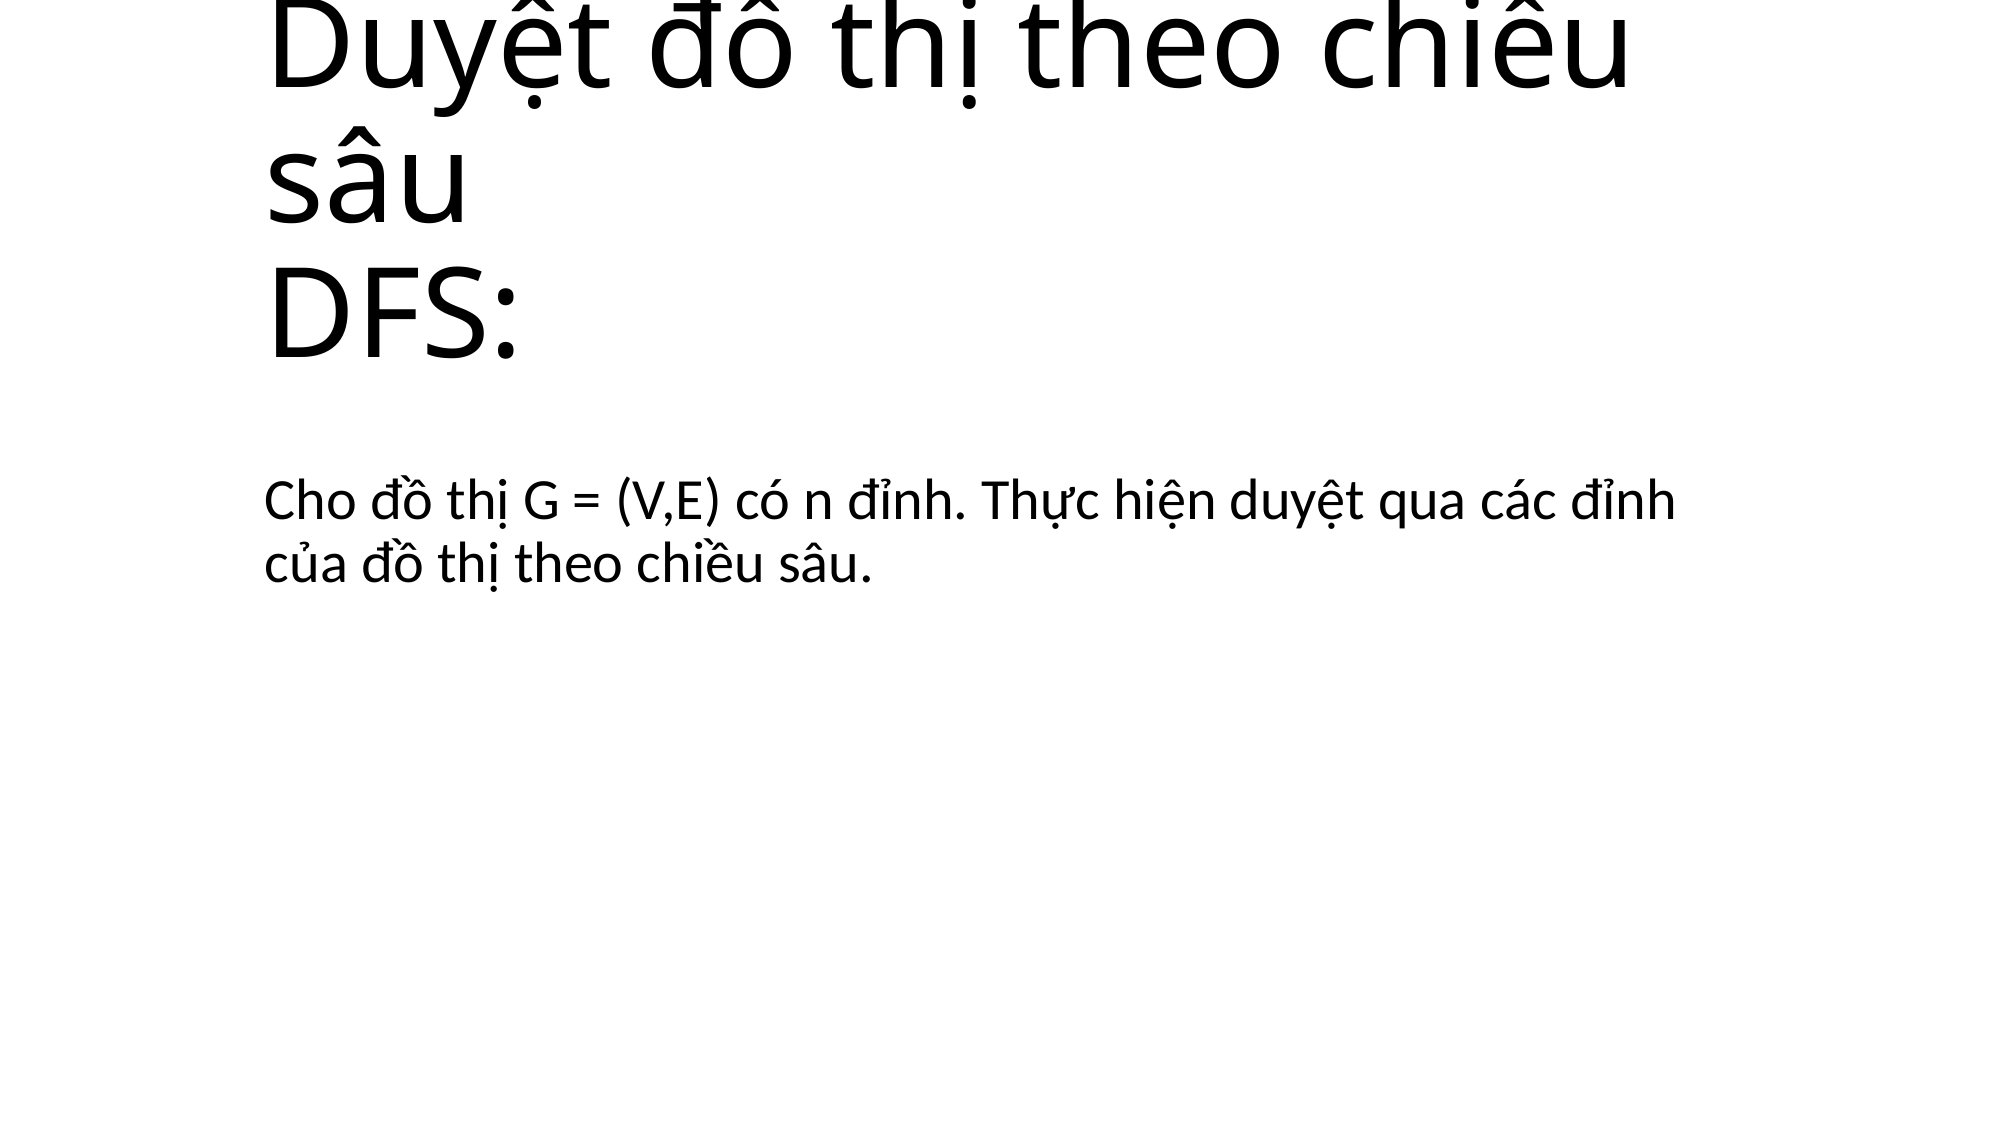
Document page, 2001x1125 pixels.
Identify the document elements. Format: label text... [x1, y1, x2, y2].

title Duyệt đồ thị theo chiều sâu DFS: [249, 0, 1750, 392]
subtitle Cho đồ thị G = (V,E) có n đỉnh. Thực hiện duyệt qua các đỉnh của đồ thị theo chiều sâu. [249, 461, 1750, 734]
